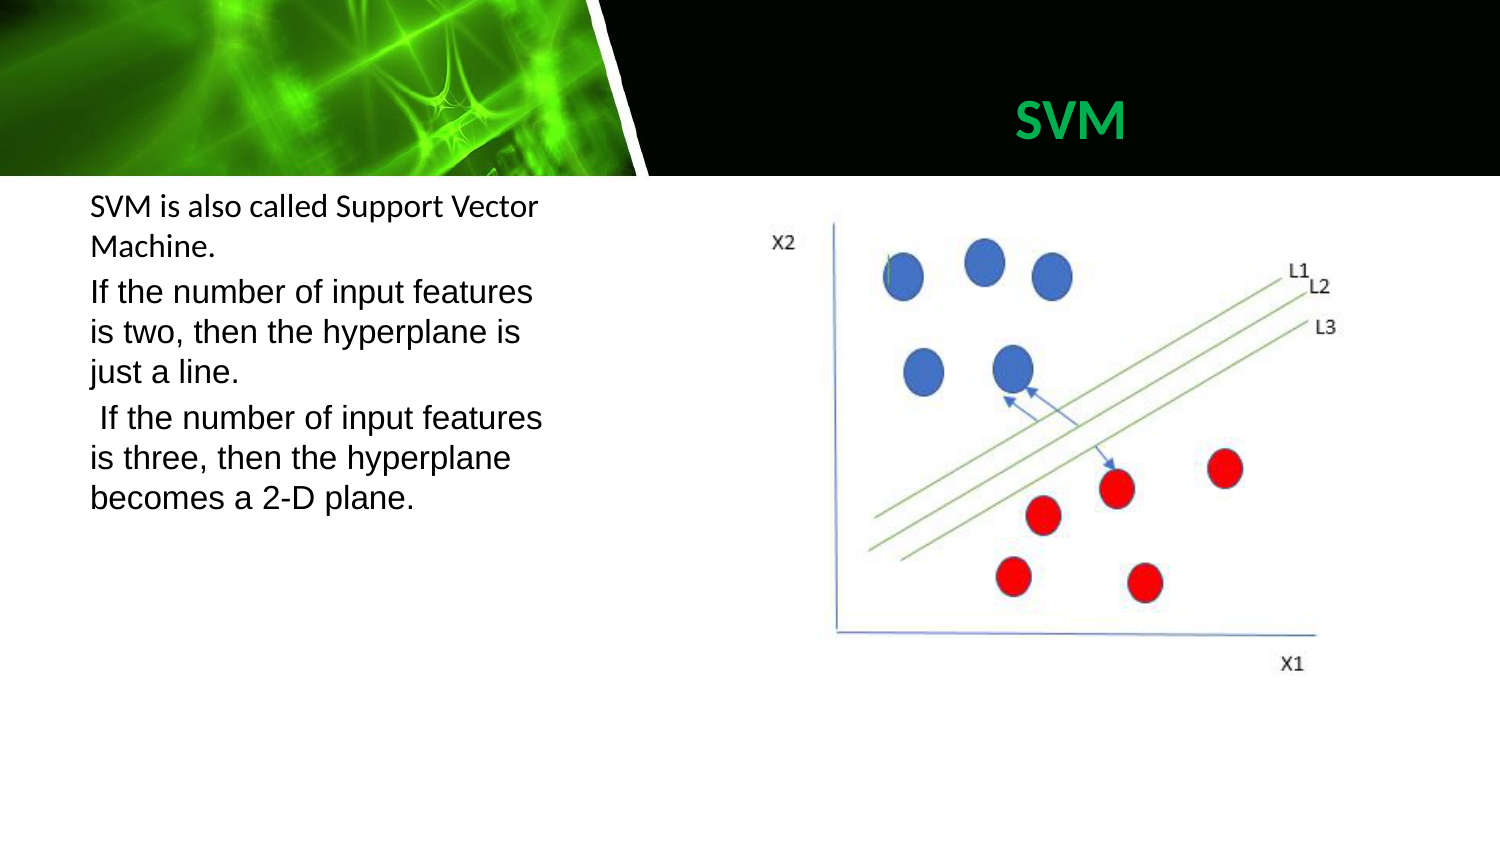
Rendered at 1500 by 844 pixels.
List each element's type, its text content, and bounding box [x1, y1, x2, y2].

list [769, 187, 1400, 696]
picture [0, 0, 1500, 844]
list SVM is also called Support Vector Machine. If the number of input features is two, then the hyperplane is just a line. If the number of input features is three, then the hyperplane becomes a 2-D plane. [75, 176, 569, 754]
title SVM [825, 15, 1319, 159]
